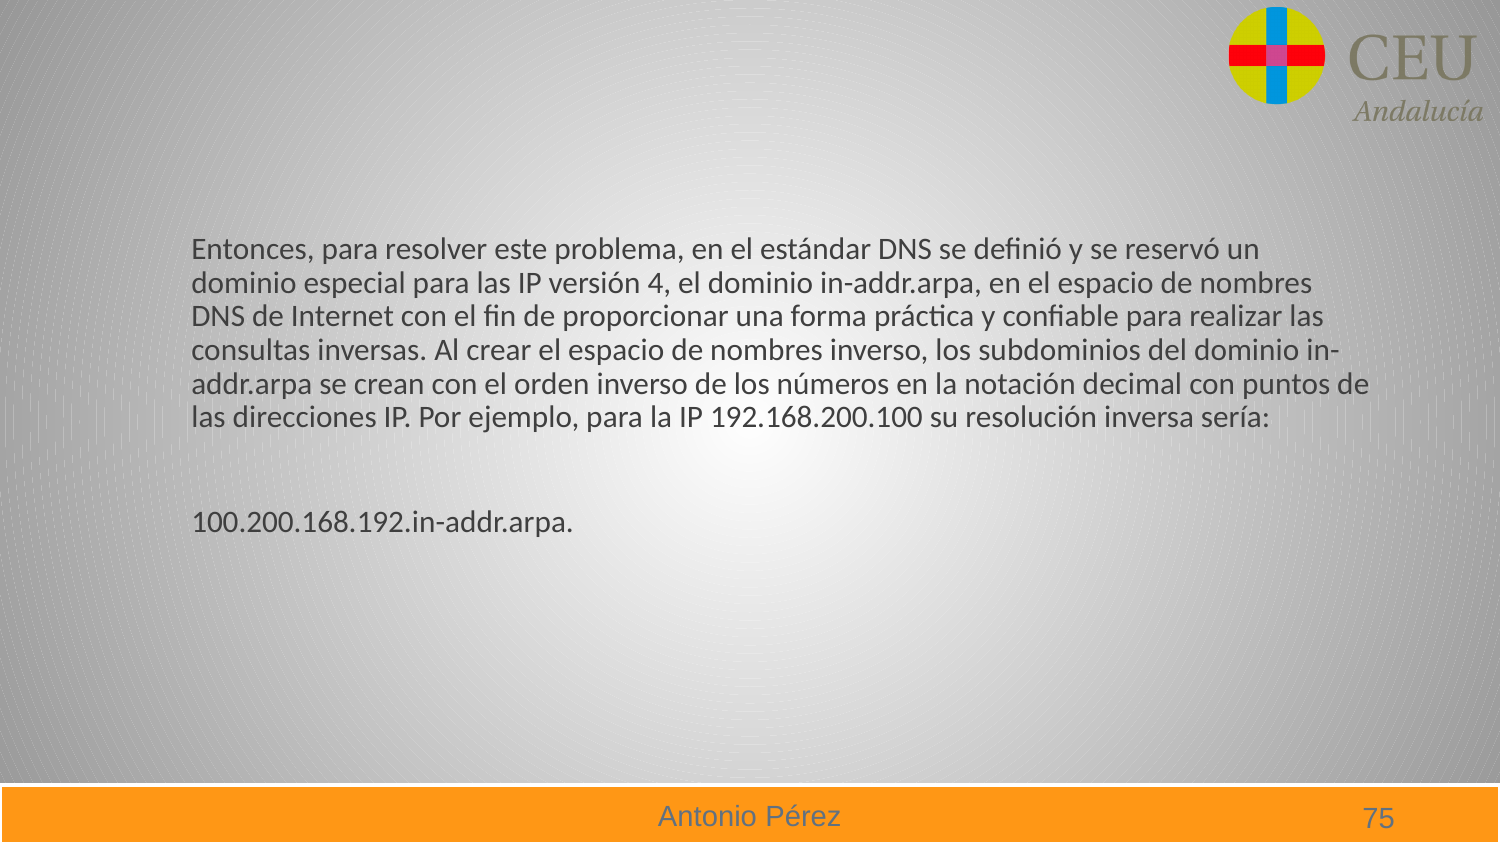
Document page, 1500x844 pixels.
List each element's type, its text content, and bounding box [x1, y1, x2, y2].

picture [1216, 0, 1500, 137]
list Entonces, para resolver este problema, en el estándar DNS se definió y se reservó un dominio especial para las IP versión 4, el dominio in-addr.arpa, en el espacio de nombres DNS de Internet con el fin de proporcionar una forma práctica y confiable para realizar las consultas inversas. Al crear el espacio de nombres inverso, los subdominios del dominio in-addr.arpa se crean con el orden inverso de los números en la notación decimal con puntos de las direcciones IP. Por ejemplo, para la IP 192.168.200.100 su resolución inversa sería: 100.200.168.192.in-addr.arpa. [135, 227, 1373, 723]
